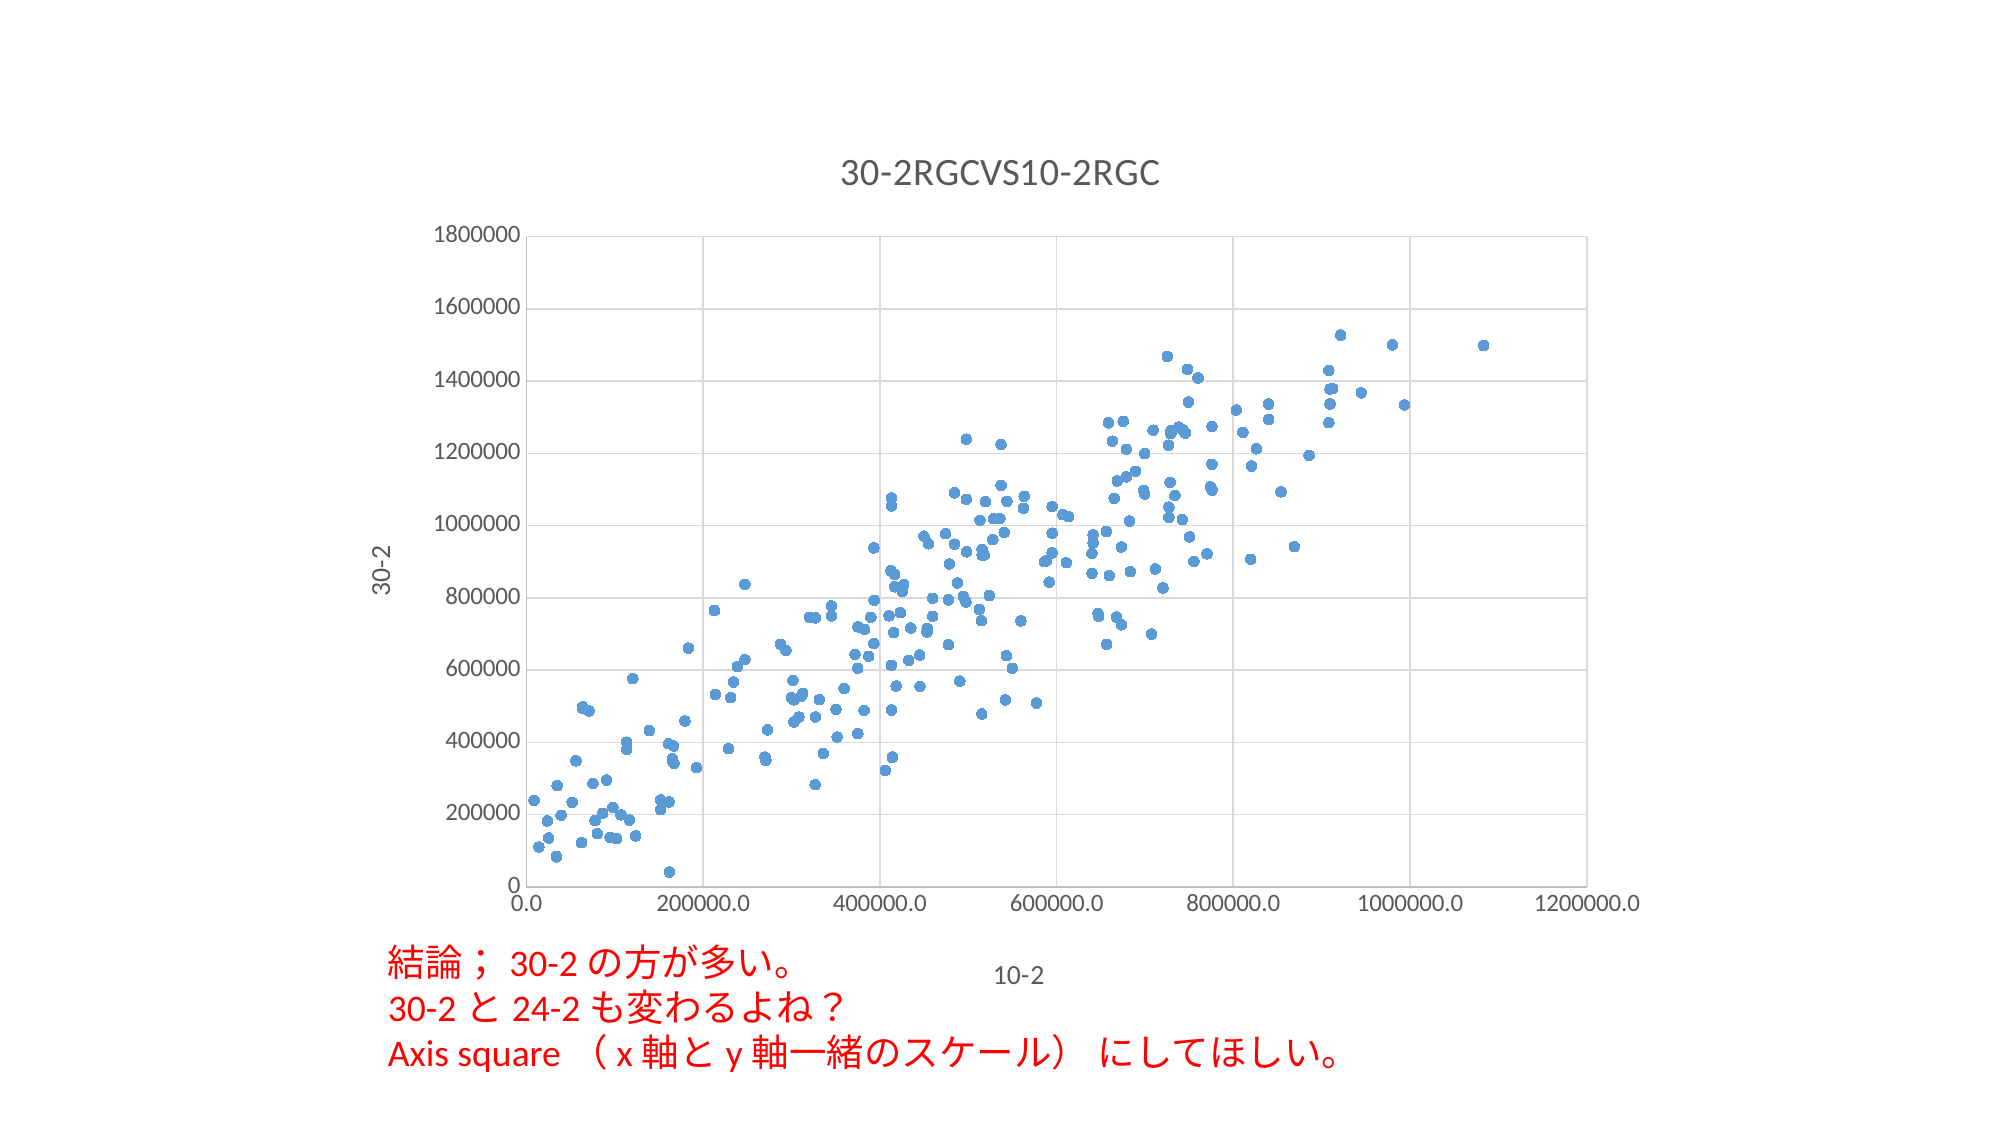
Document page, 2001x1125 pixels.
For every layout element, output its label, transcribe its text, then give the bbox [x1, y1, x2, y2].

chart [333, 117, 1667, 1007]
text_box 結論；30-2の方が多い。 30-2と24-2も変わるよね？ Axis square（x軸とy軸一緒のスケール） にしてほしい。 [373, 1007, 1495, 1081]
